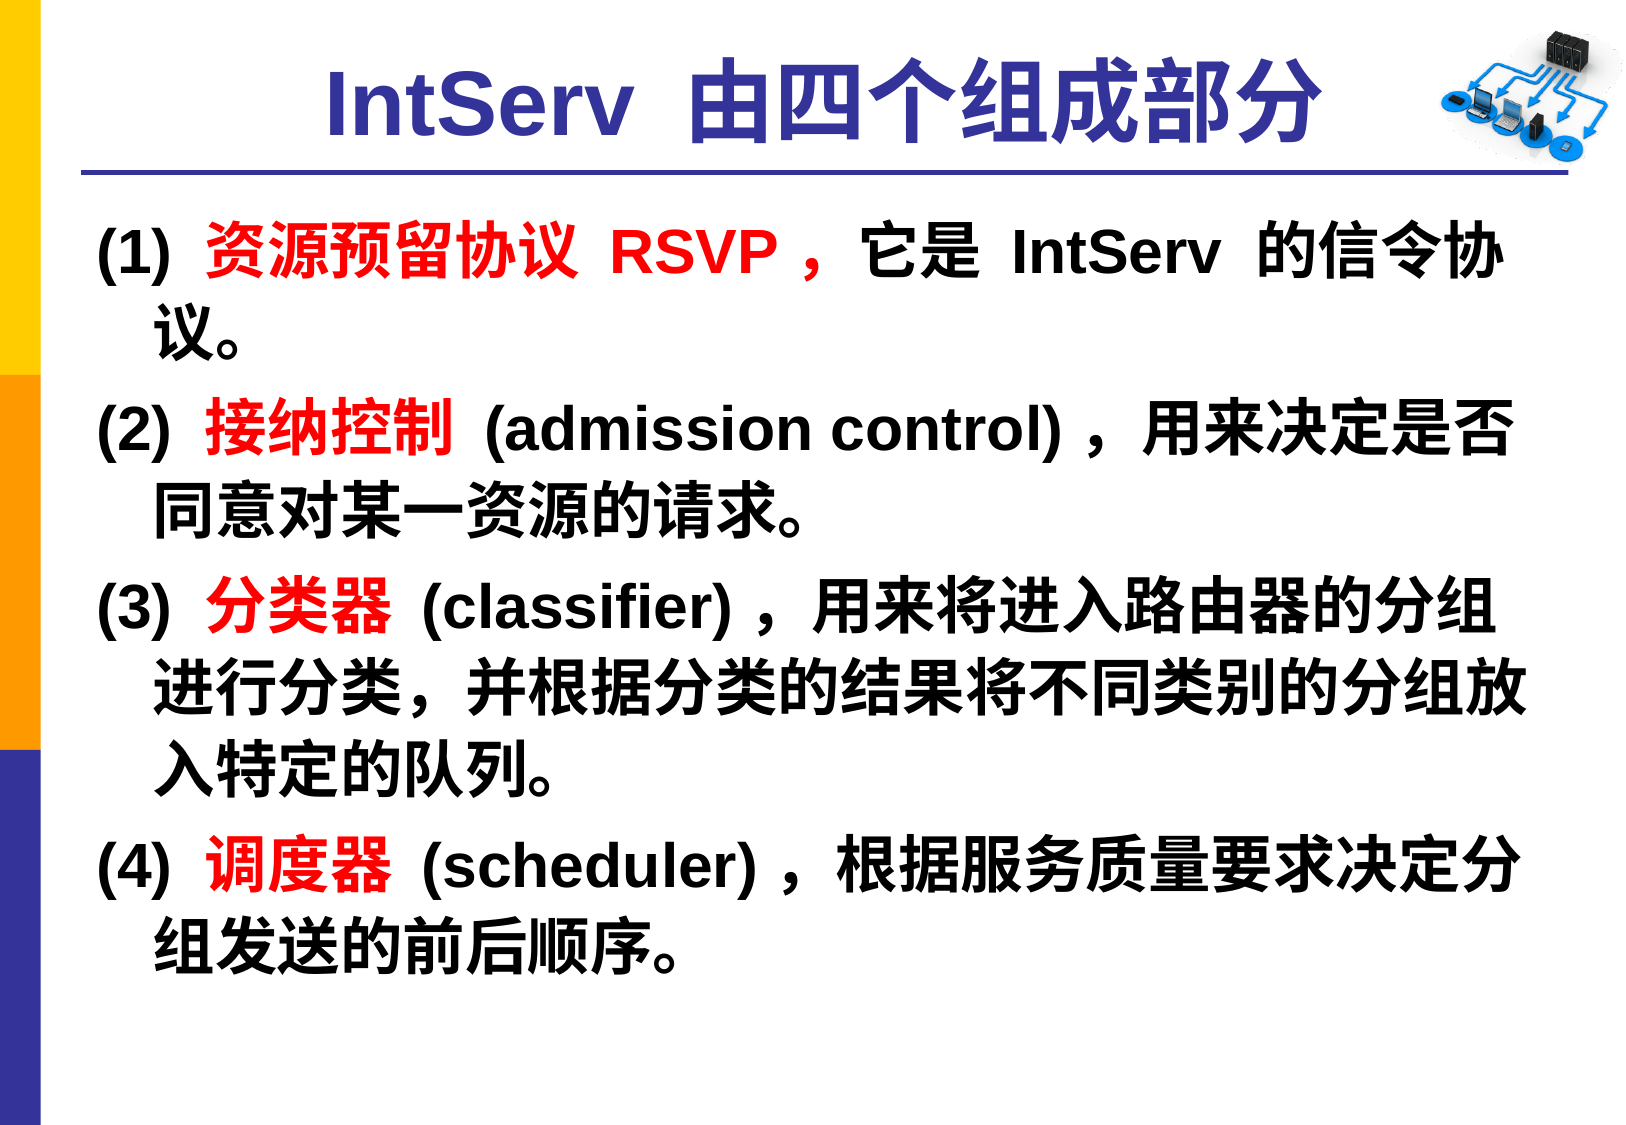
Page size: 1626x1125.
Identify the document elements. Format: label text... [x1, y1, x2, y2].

title IntServ 由四个组成部分 [81, 30, 1569, 161]
list (1) 资源预留协议 RSVP，它是 IntServ 的信令协议。 (2) 接纳控制 (admission control)，用来决定是否同意对某一资源的请求。 (3) 分类器 (classifier)，用来将进入路由器的分组进行分类，并根据分类的结果将不同类别的分组放入特定的队列。 (4) 调度器 (scheduler)，根据服务质量要求决定分组发送的前后顺序。 [81, 196, 1569, 1006]
picture [1438, 30, 1624, 165]
